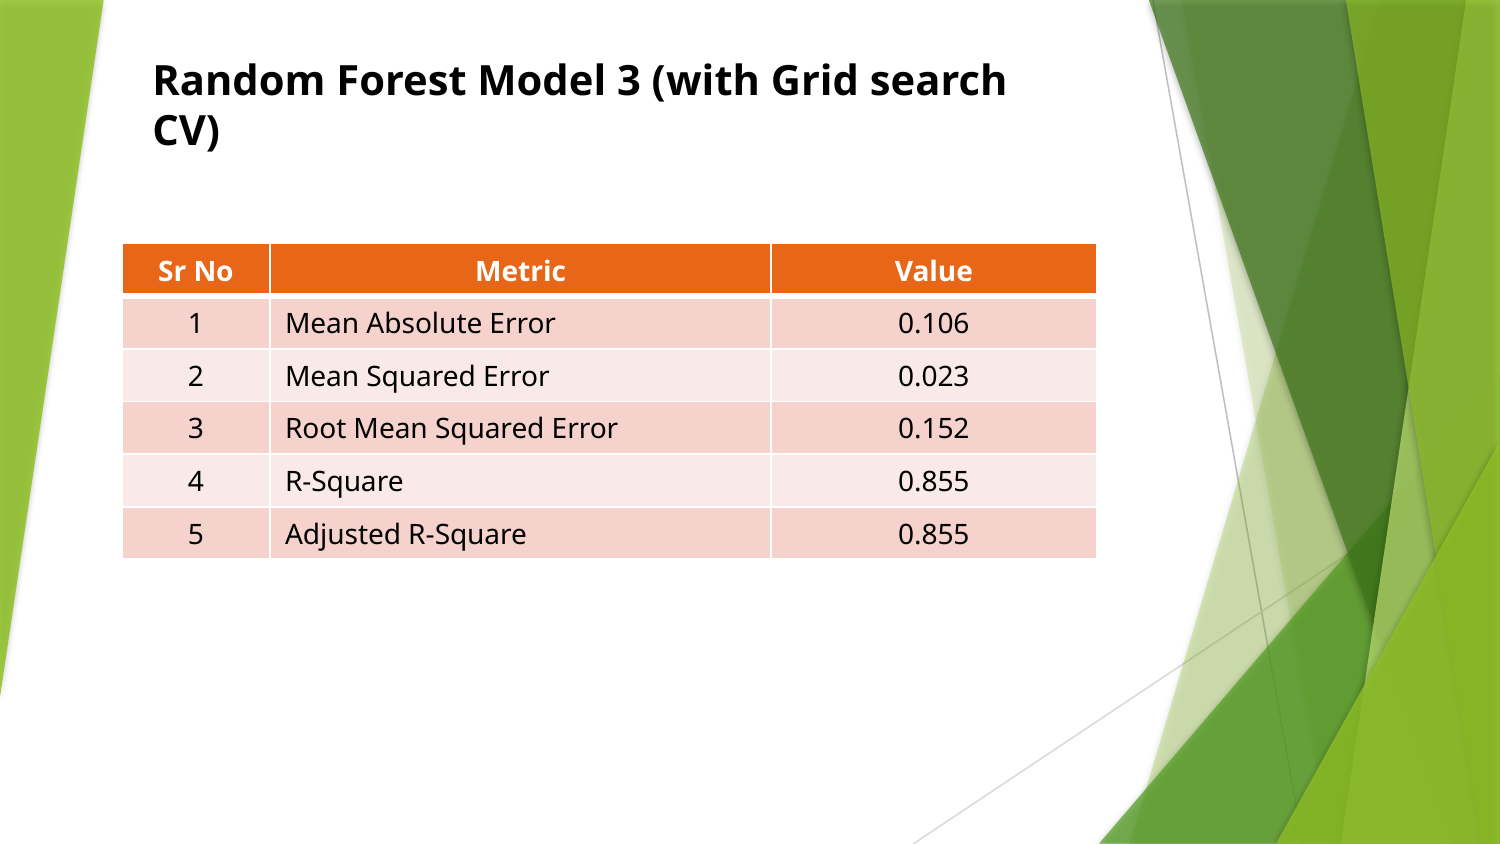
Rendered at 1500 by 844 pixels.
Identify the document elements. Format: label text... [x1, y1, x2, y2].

table_cell 0.106 [772, 299, 1096, 348]
table_cell Root Mean Squared Error [271, 402, 770, 453]
table_cell 2 [123, 350, 269, 401]
table_cell 0.855 [772, 455, 1096, 506]
table_cell 0.023 [772, 350, 1096, 401]
table_cell 4 [123, 455, 269, 506]
table_cell Mean Absolute Error [271, 299, 770, 348]
table_cell 0.152 [772, 402, 1096, 453]
text_box Random Forest Model 3 (with Grid search CV) [137, 46, 1063, 162]
table_cell Adjusted R-Square [271, 508, 770, 558]
table_cell 0.855 [772, 508, 1096, 558]
table_cell 1 [123, 299, 269, 348]
table_cell Mean Squared Error [271, 350, 770, 401]
table_cell 5 [123, 508, 269, 558]
table_cell 3 [123, 402, 269, 453]
table_header Metric [271, 244, 770, 293]
table_header Value [772, 244, 1096, 293]
table_header Sr No [123, 244, 269, 293]
table_cell R-Square [271, 455, 770, 506]
